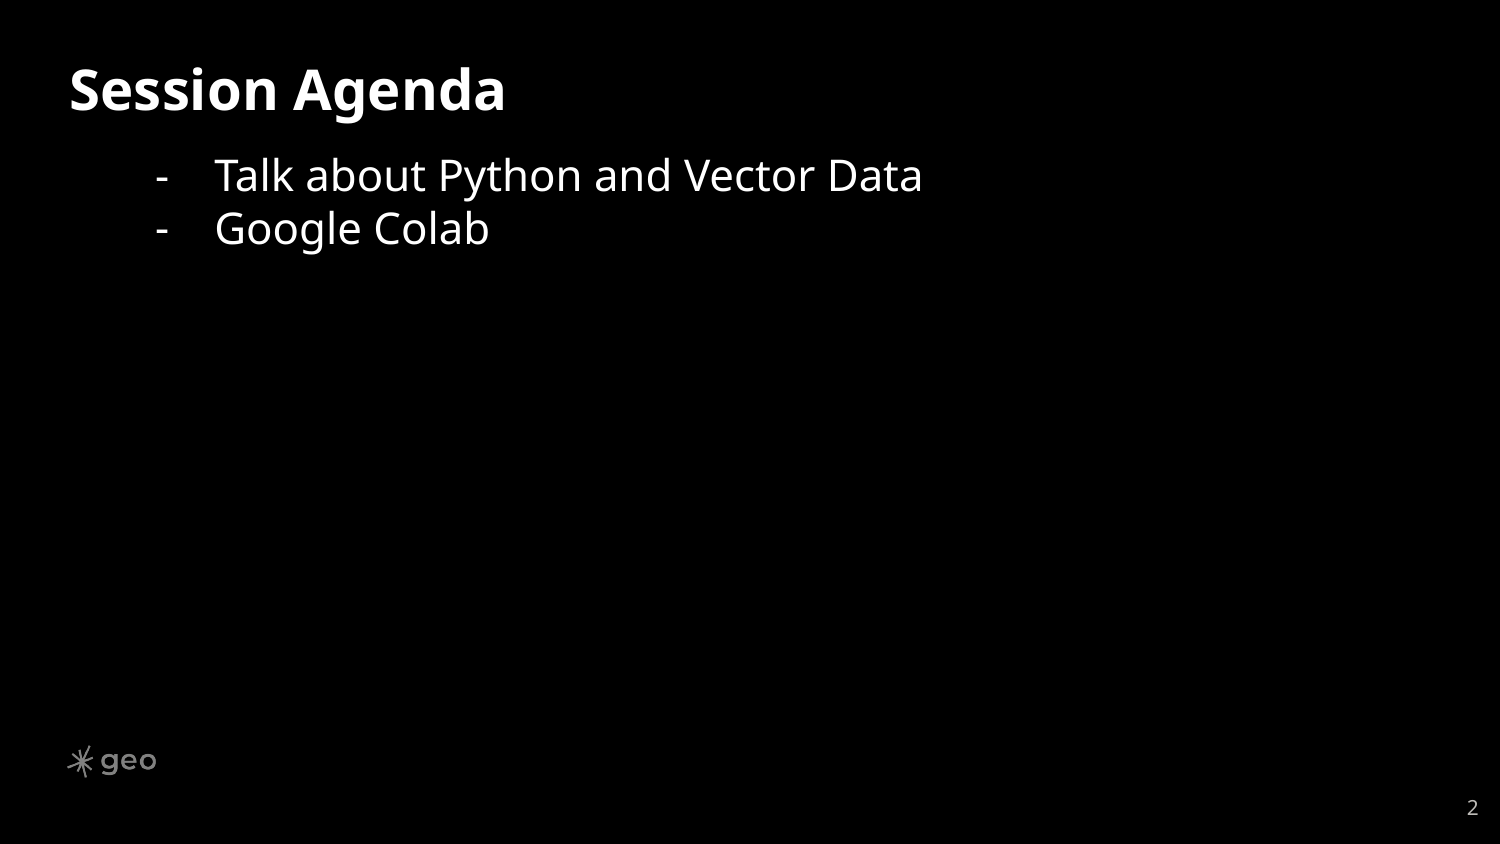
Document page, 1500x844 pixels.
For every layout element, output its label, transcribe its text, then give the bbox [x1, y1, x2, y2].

slide_number ‹#› [1403, 779, 1494, 844]
picture [67, 745, 156, 778]
title Session Agenda [66, 50, 987, 133]
list Talk about Python and Vector Data Google Colab [135, 144, 1429, 717]
